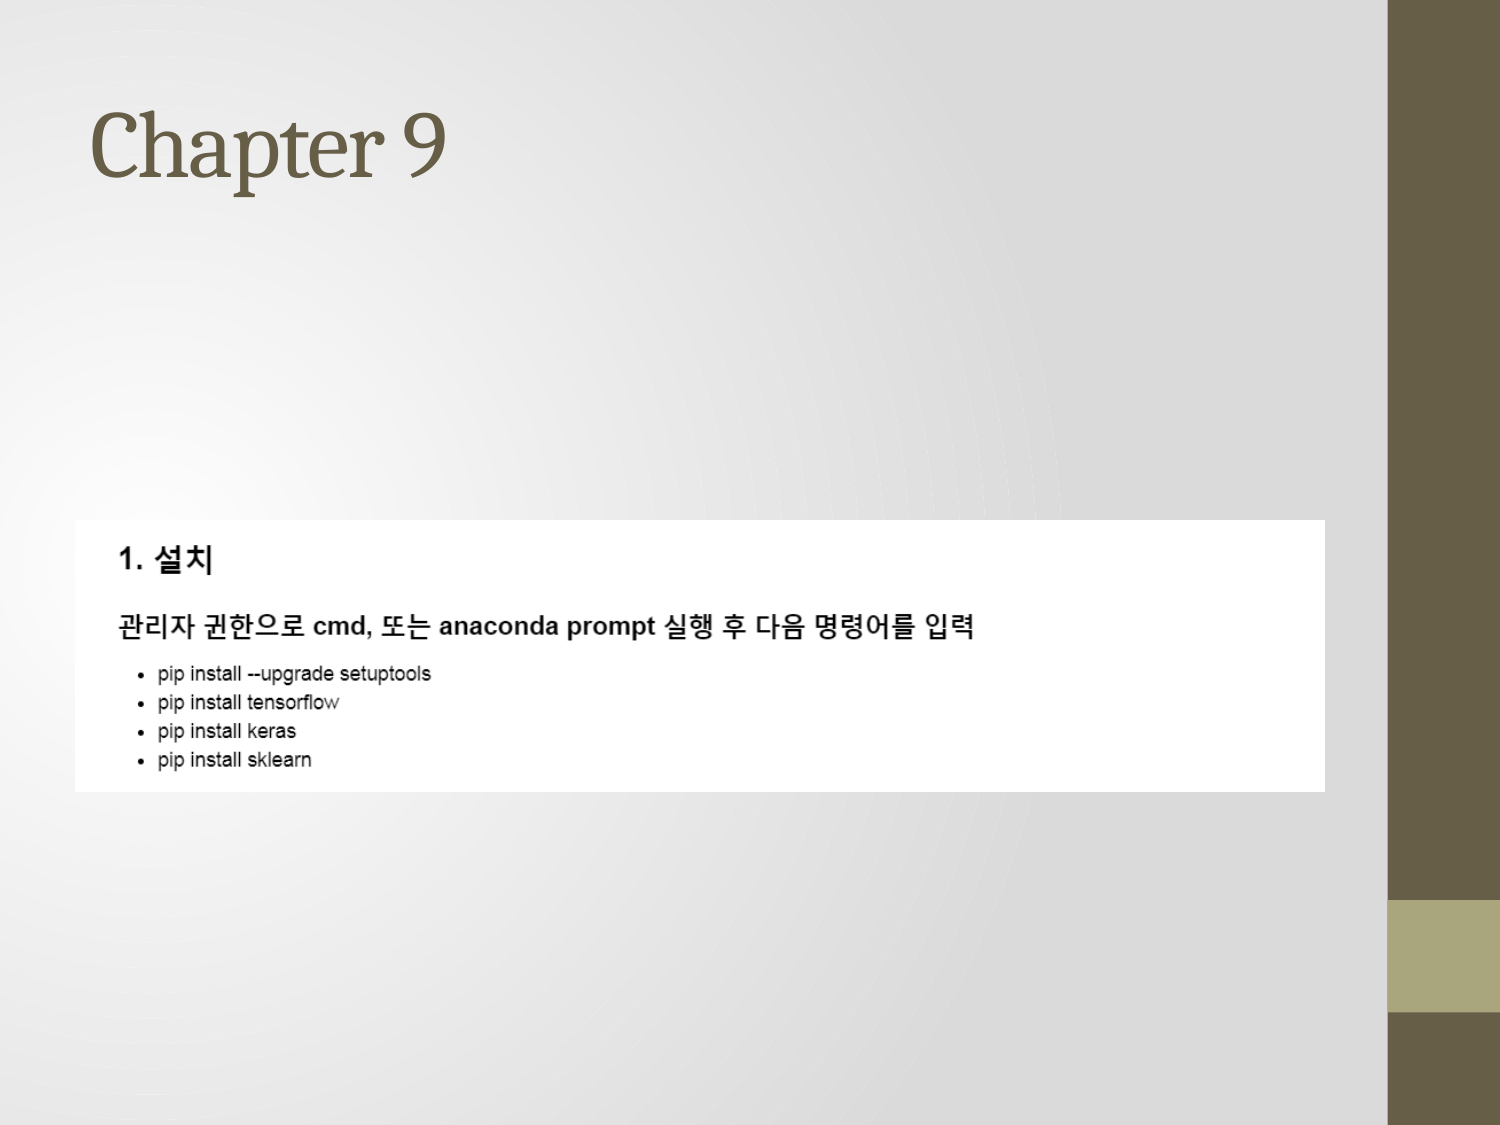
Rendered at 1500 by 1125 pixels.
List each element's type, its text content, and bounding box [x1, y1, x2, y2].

title Chapter 9 [75, 45, 1325, 233]
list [74, 519, 1326, 793]
